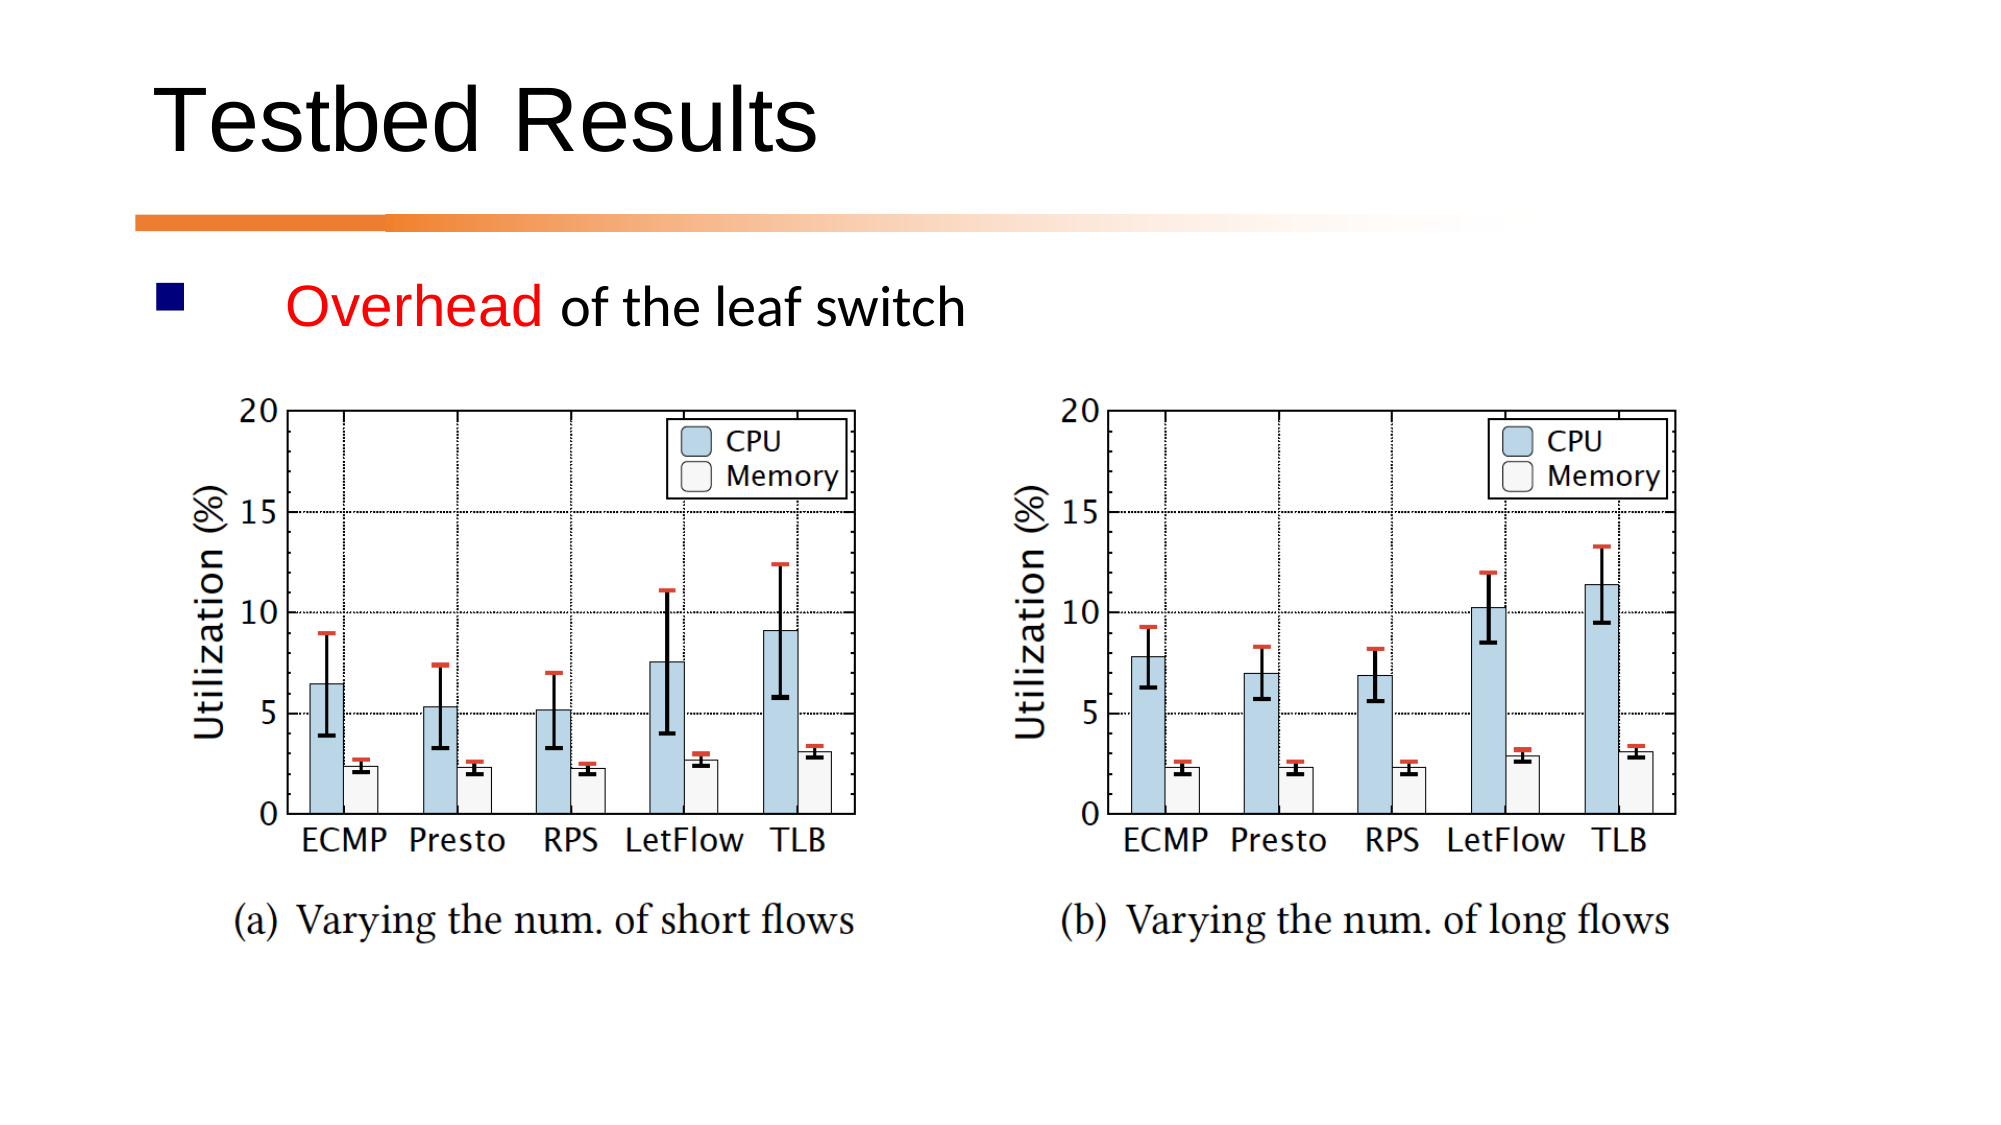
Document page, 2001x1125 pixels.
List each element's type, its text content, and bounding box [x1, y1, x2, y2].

picture [385, 214, 1573, 232]
picture [174, 393, 876, 957]
picture [1001, 393, 1690, 957]
text_box Overhead of the leaf switch [150, 268, 1650, 513]
text_box Testbed Results [150, 60, 1879, 175]
